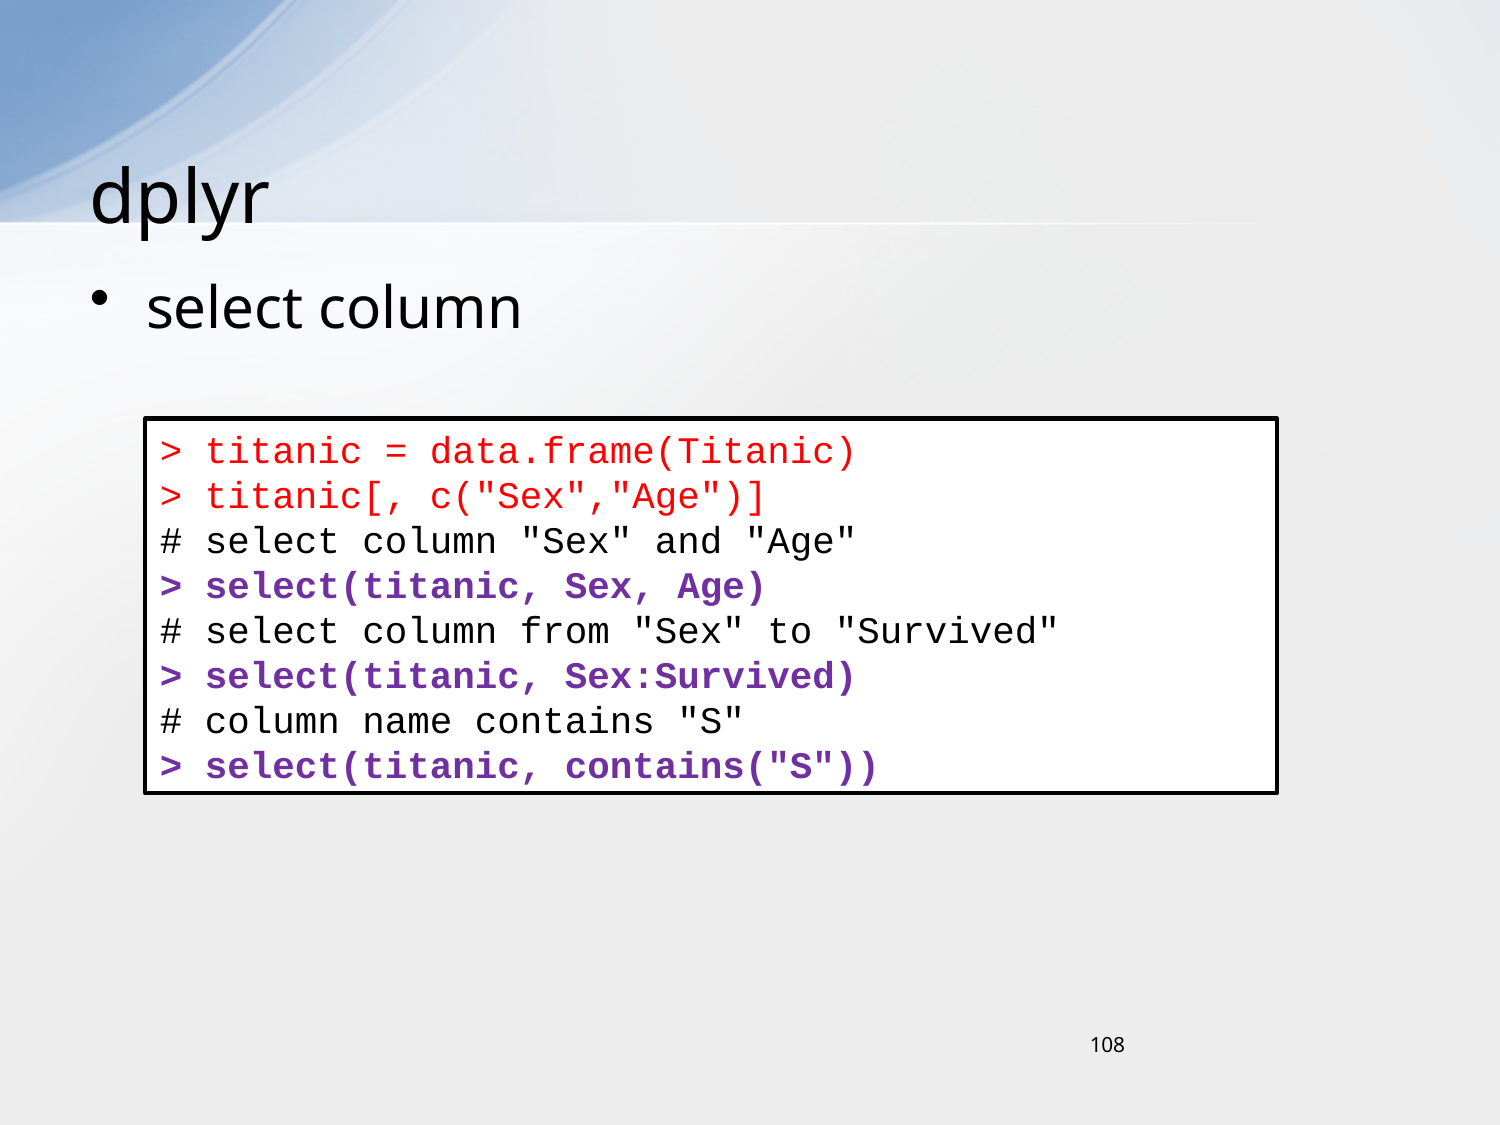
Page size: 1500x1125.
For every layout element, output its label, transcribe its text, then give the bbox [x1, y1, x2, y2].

slide_number 108 [1074, 1024, 1425, 1103]
list select column [75, 262, 1425, 1005]
title dplyr [75, 58, 1425, 247]
text_box > titanic = data.frame(Titanic) > titanic[, c("Sex","Age")] # select column "Sex" and "Age" > select(titanic, Sex, Age) # select column from "Sex" to "Survived" > select(titanic, Sex:Survived) # column name contains "S" > select(titanic, contains("S")) [143, 416, 1279, 795]
picture [0, 0, 1500, 1125]
